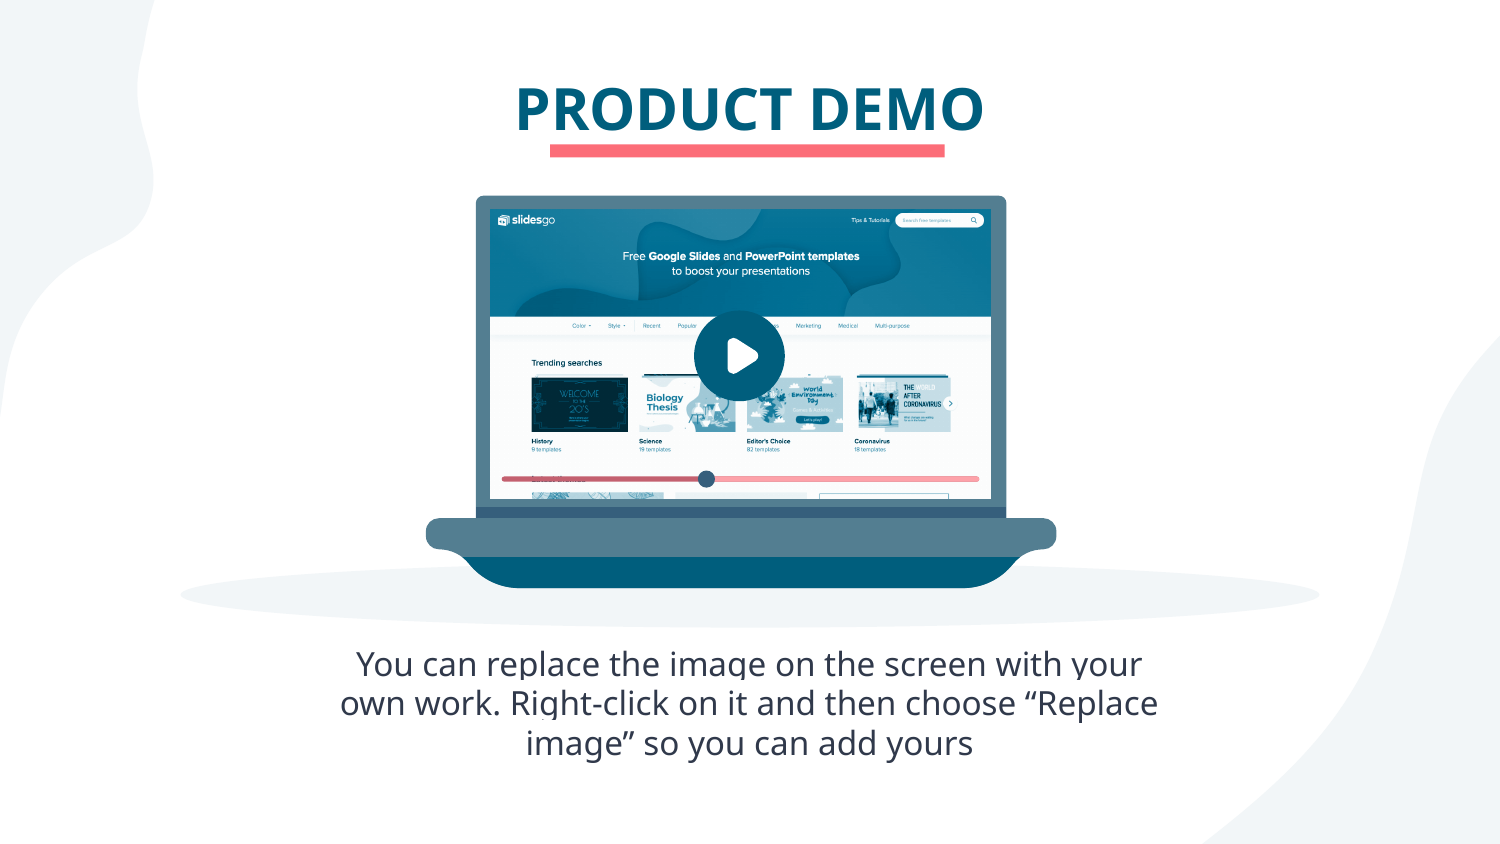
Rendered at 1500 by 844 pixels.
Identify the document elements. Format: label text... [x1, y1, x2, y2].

picture [845, 253, 859, 259]
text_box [180, 195, 1320, 628]
subtitle You can replace the image on the screen with your own work. Right-click on it and then choose “Replace image” so you can add yours [314, 636, 1186, 775]
picture [833, 254, 842, 259]
picture [489, 214, 992, 499]
picture [757, 255, 776, 259]
title PRODUCT DEMO [117, 56, 1383, 151]
picture [707, 254, 719, 259]
picture [781, 268, 788, 274]
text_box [501, 310, 980, 488]
text_box [550, 144, 945, 158]
picture [694, 253, 703, 259]
picture [489, 208, 760, 296]
